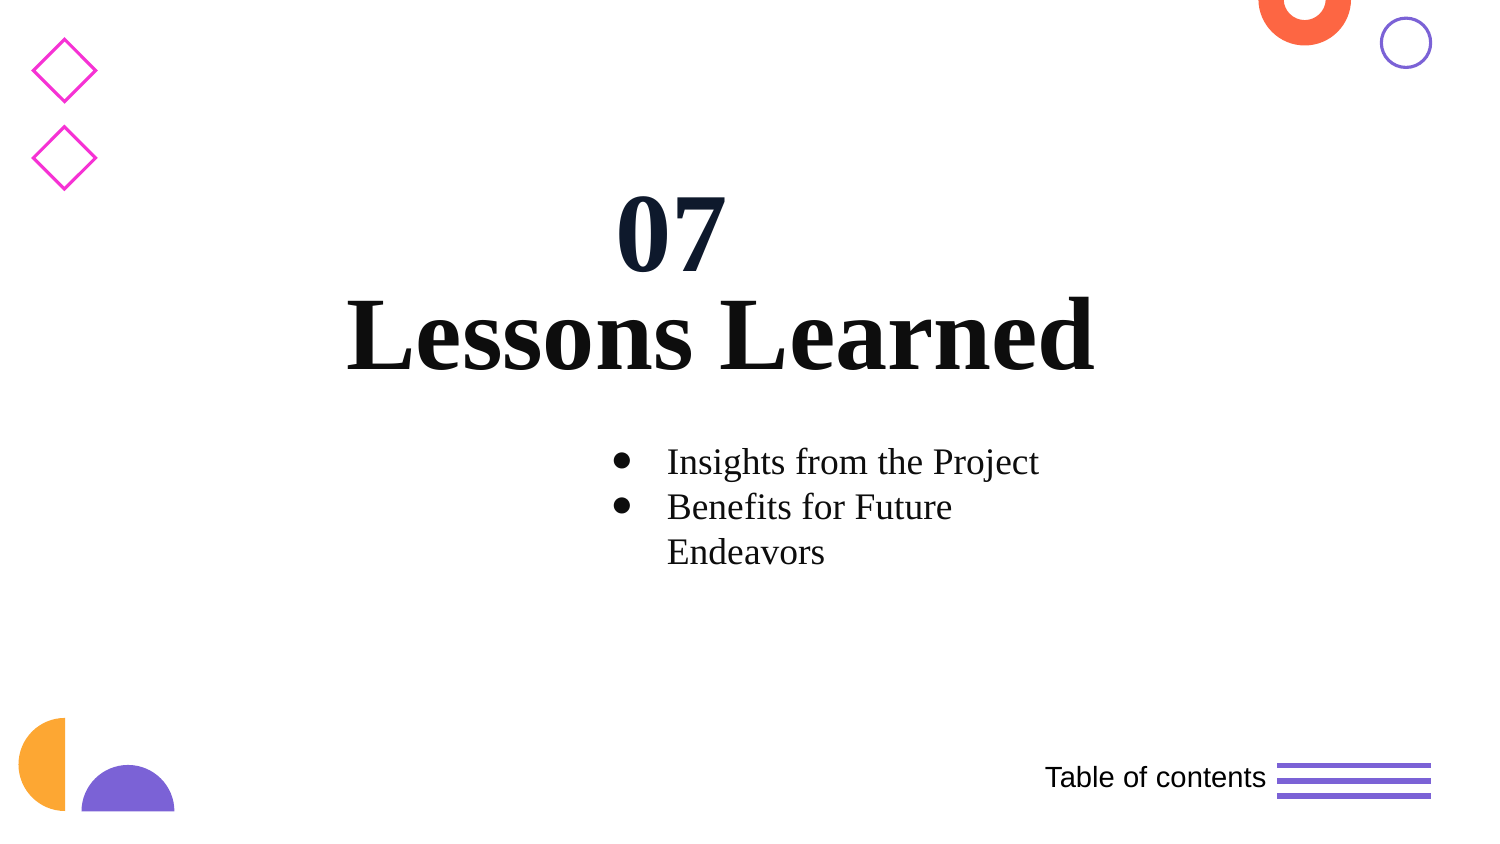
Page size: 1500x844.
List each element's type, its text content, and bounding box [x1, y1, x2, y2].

text_box Lessons Learned [293, 250, 1150, 406]
text_box Table of contents [1030, 743, 1316, 809]
text_box Insights from the Project Benefits for Future Endeavors [576, 421, 1058, 587]
text_box 07 [425, 123, 918, 250]
